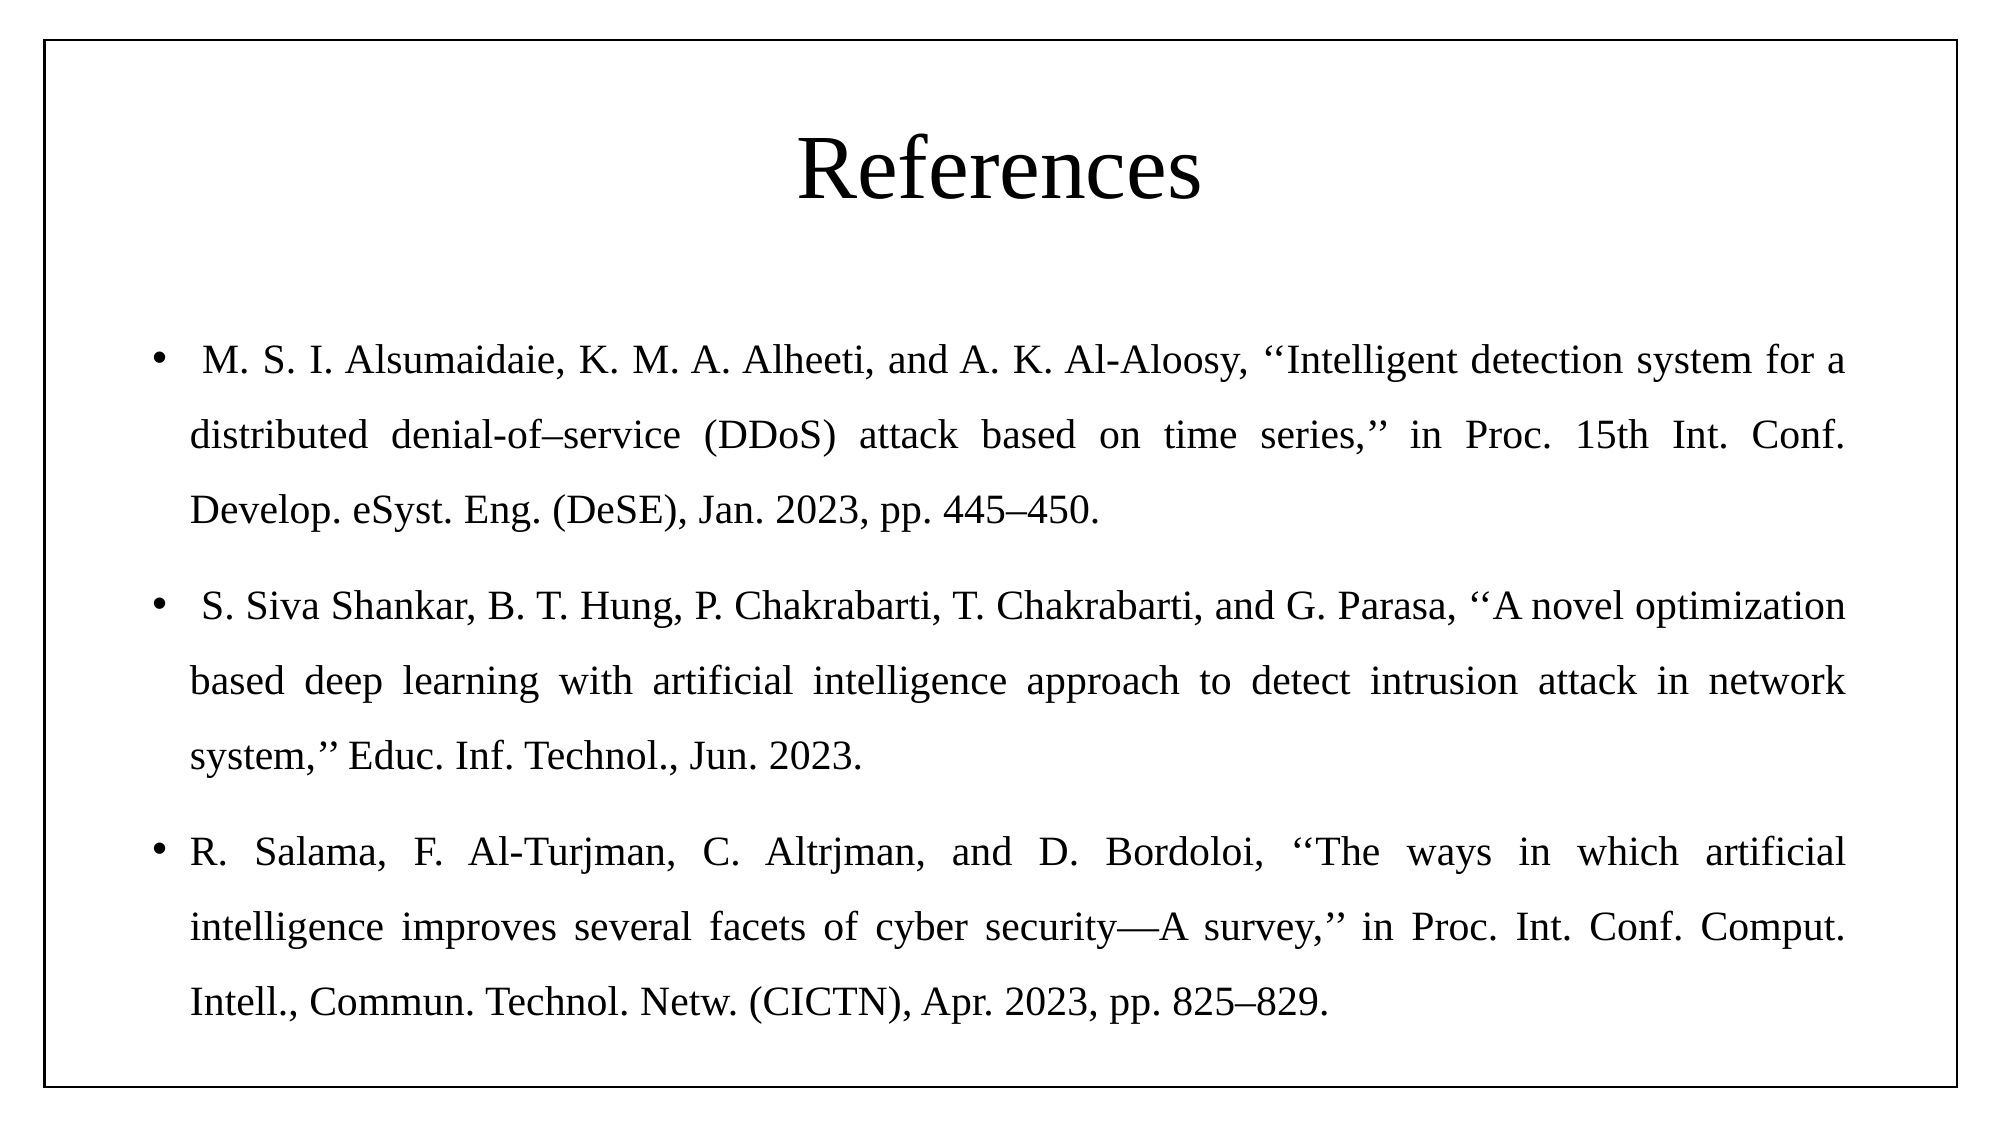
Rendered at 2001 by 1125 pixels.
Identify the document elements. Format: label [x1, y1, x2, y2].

text_box [43, 39, 1958, 1088]
